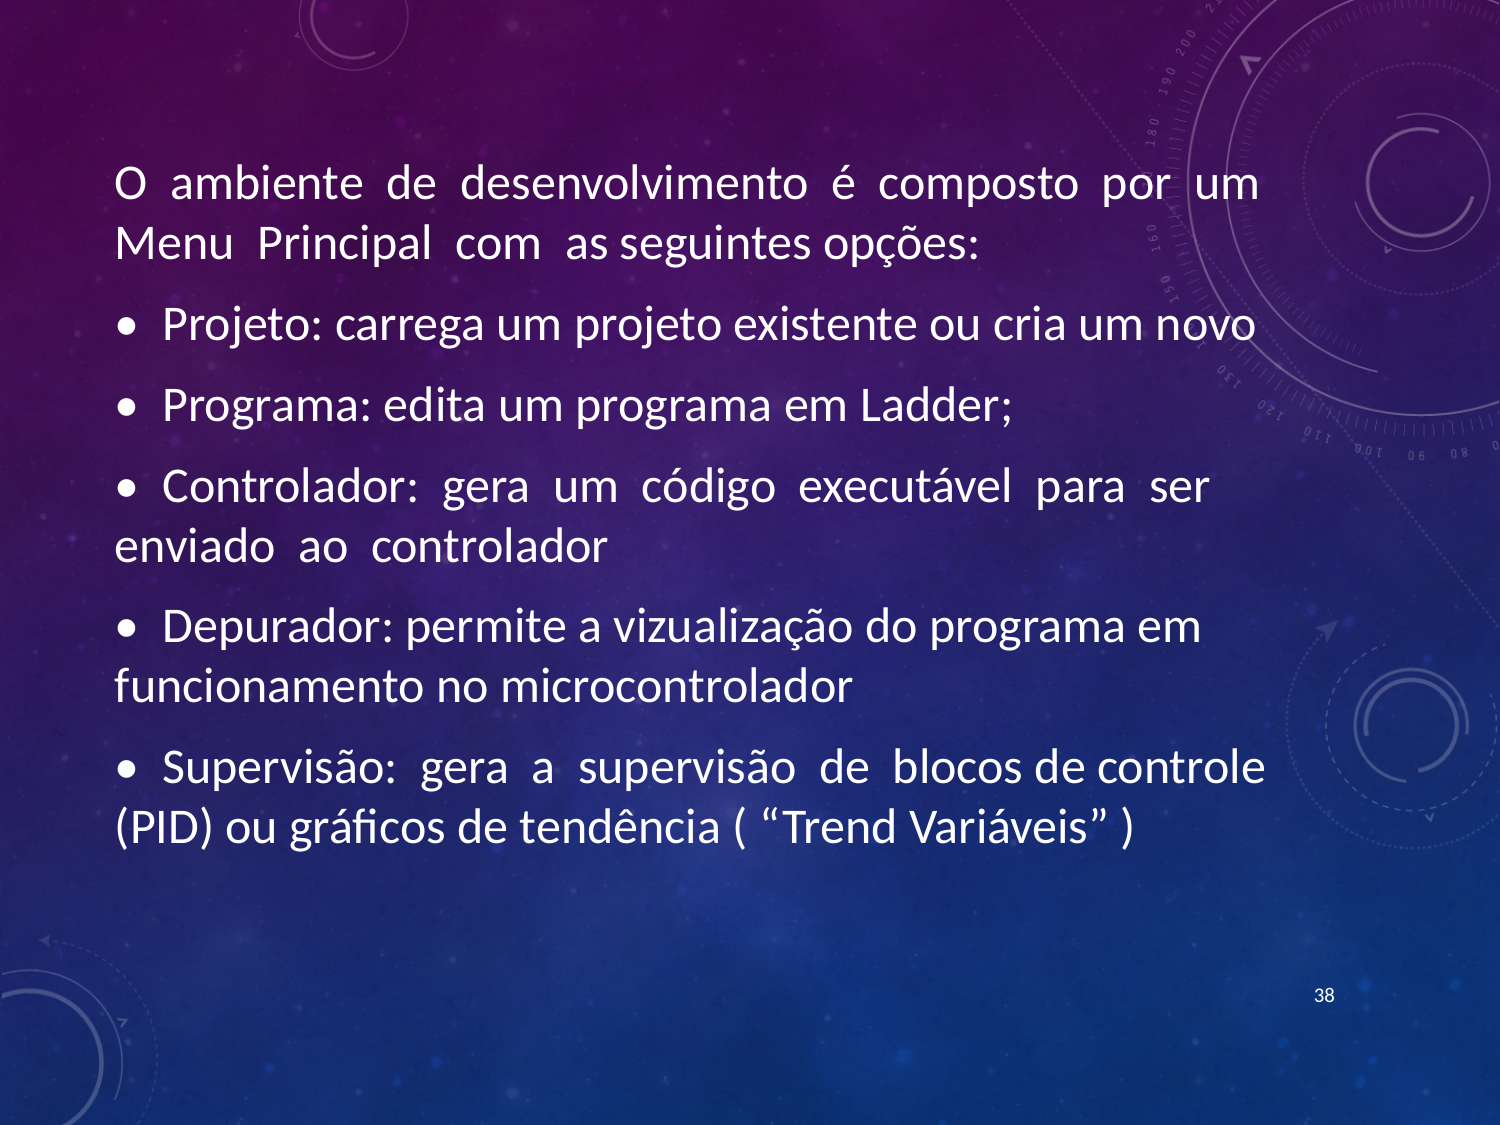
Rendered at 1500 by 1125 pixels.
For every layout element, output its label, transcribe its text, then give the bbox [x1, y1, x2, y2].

slide_number 38 [1281, 963, 1350, 1025]
list O ambiente de desenvolvimento é composto por um Menu Principal com as seguintes opções: • Projeto: carrega um projeto existente ou cria um novo • Programa: edita um programa em Ladder; • Controlador: gera um código executável para ser enviado ao controlador • Depurador: permite a vizualização do programa em funcionamento no microcontrolador • Supervisão: gera a supervisão de blocos de controle (PID) ou gráficos de tendência ( “Trend Variáveis” ) [99, 78, 1353, 992]
picture [0, 0, 1500, 1125]
